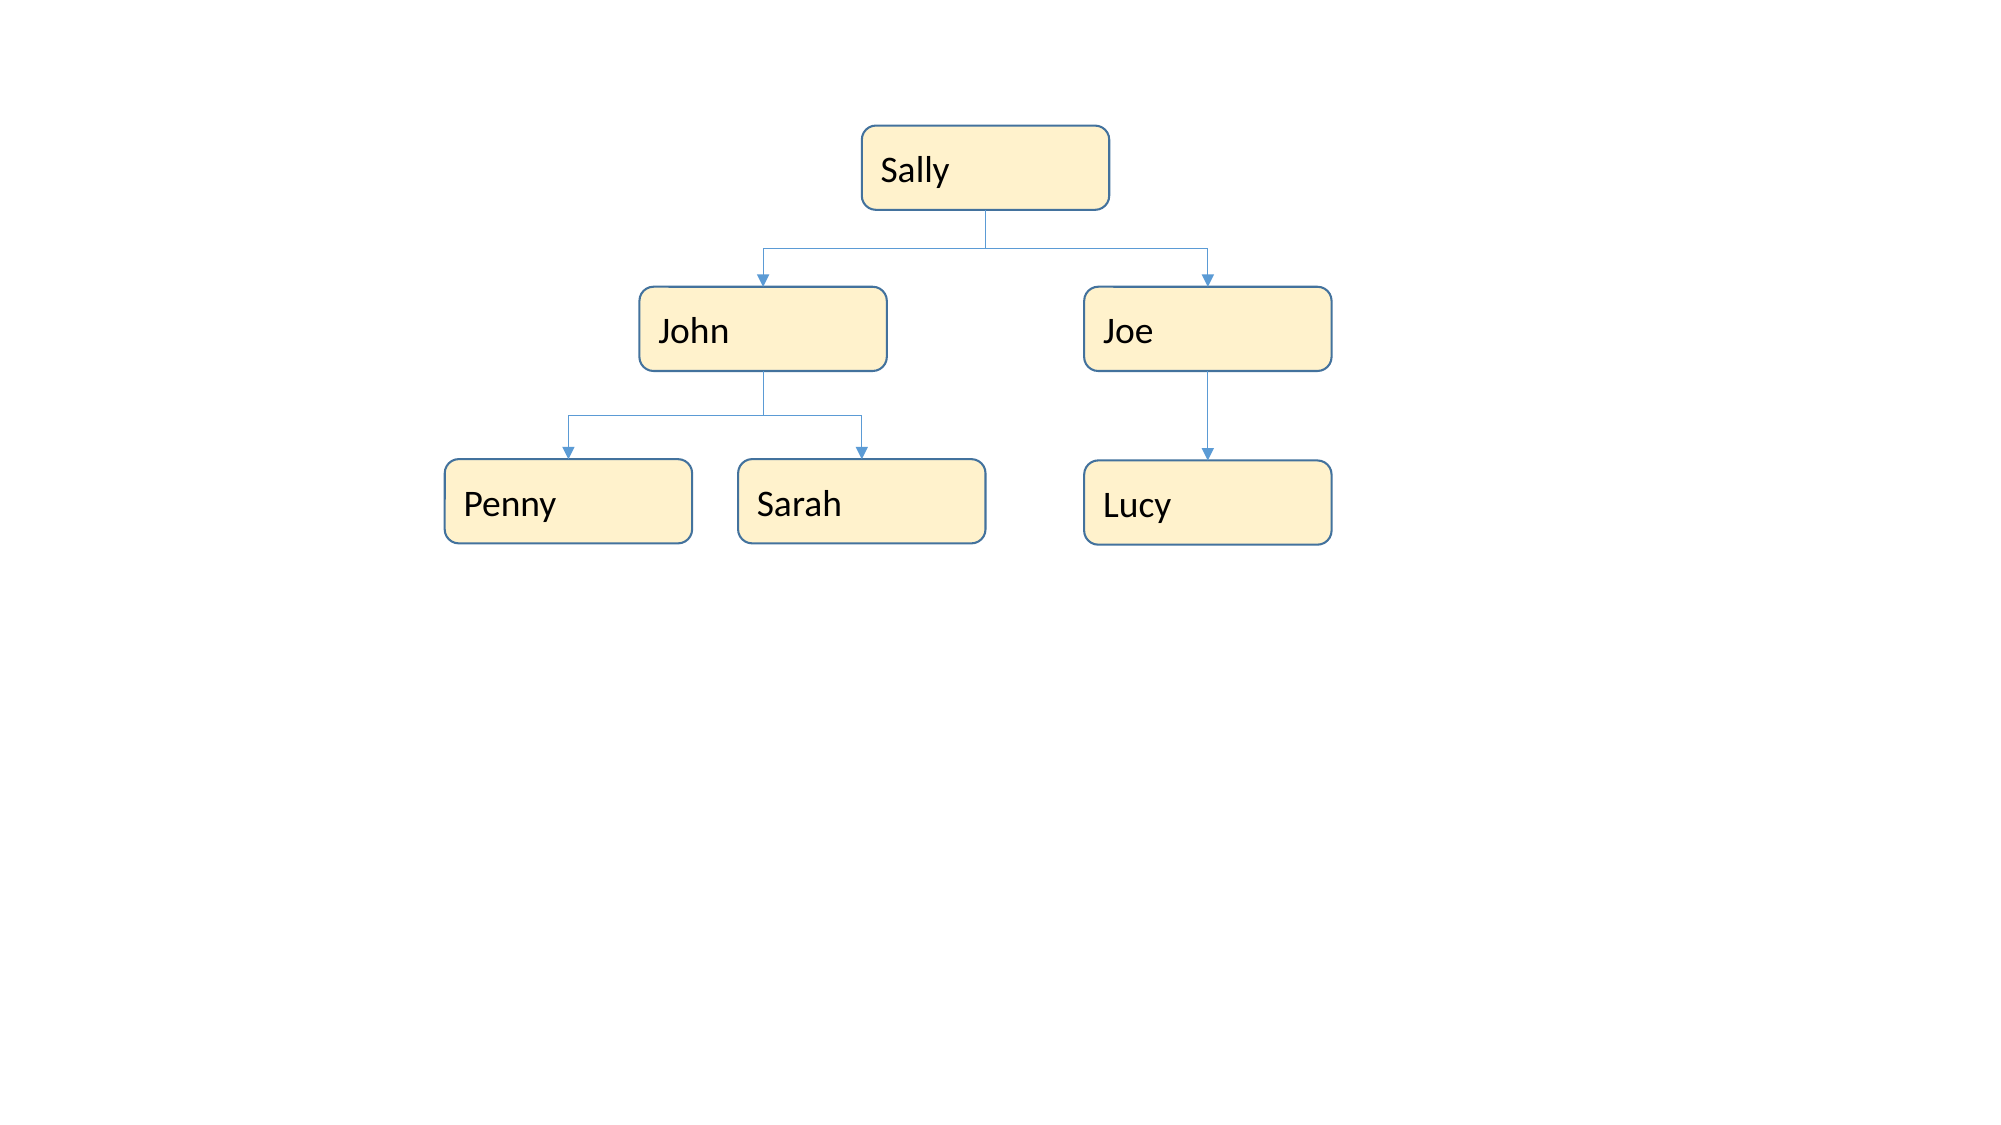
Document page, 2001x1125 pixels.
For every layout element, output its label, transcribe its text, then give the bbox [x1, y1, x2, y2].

text_box John [638, 285, 888, 373]
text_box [1058, 137, 1136, 360]
text_box Sally [861, 124, 1110, 211]
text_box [621, 317, 710, 513]
text_box Lucy [1083, 459, 1333, 546]
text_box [835, 137, 913, 360]
text_box Sarah [737, 458, 987, 545]
text_box Joe [1083, 285, 1333, 373]
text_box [768, 365, 857, 465]
text_box Penny [443, 458, 694, 545]
